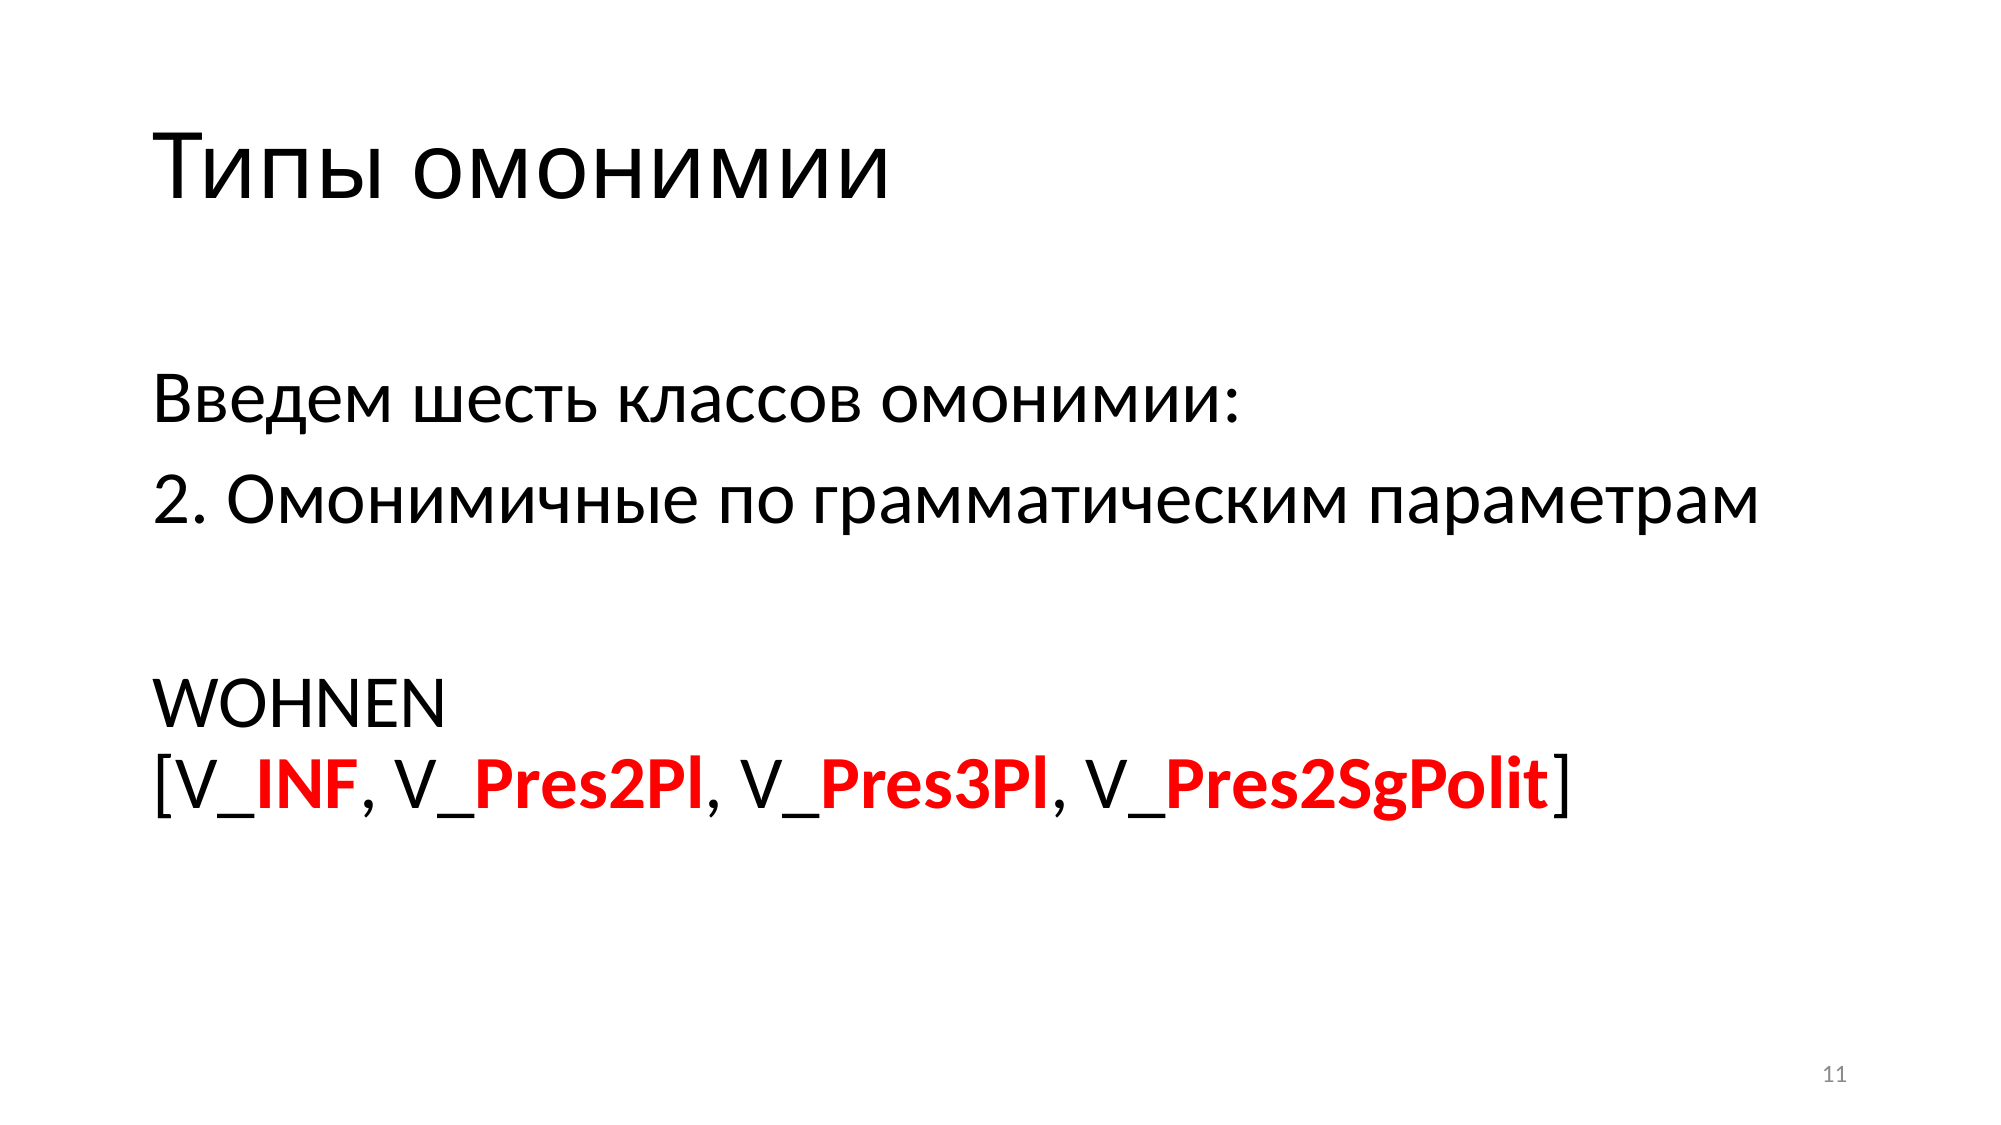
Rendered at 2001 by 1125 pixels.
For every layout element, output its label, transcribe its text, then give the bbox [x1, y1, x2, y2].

title Типы омонимии [137, 59, 1863, 278]
list Введем шесть классов омонимии: 2. Омонимичные по грамматическим параметрам WOHNEN [V_INF, V_Pres2Pl, V_Pres3Pl, V_Pres2SgPolit] [137, 350, 1921, 957]
slide_number 11 [1412, 1042, 1863, 1103]
